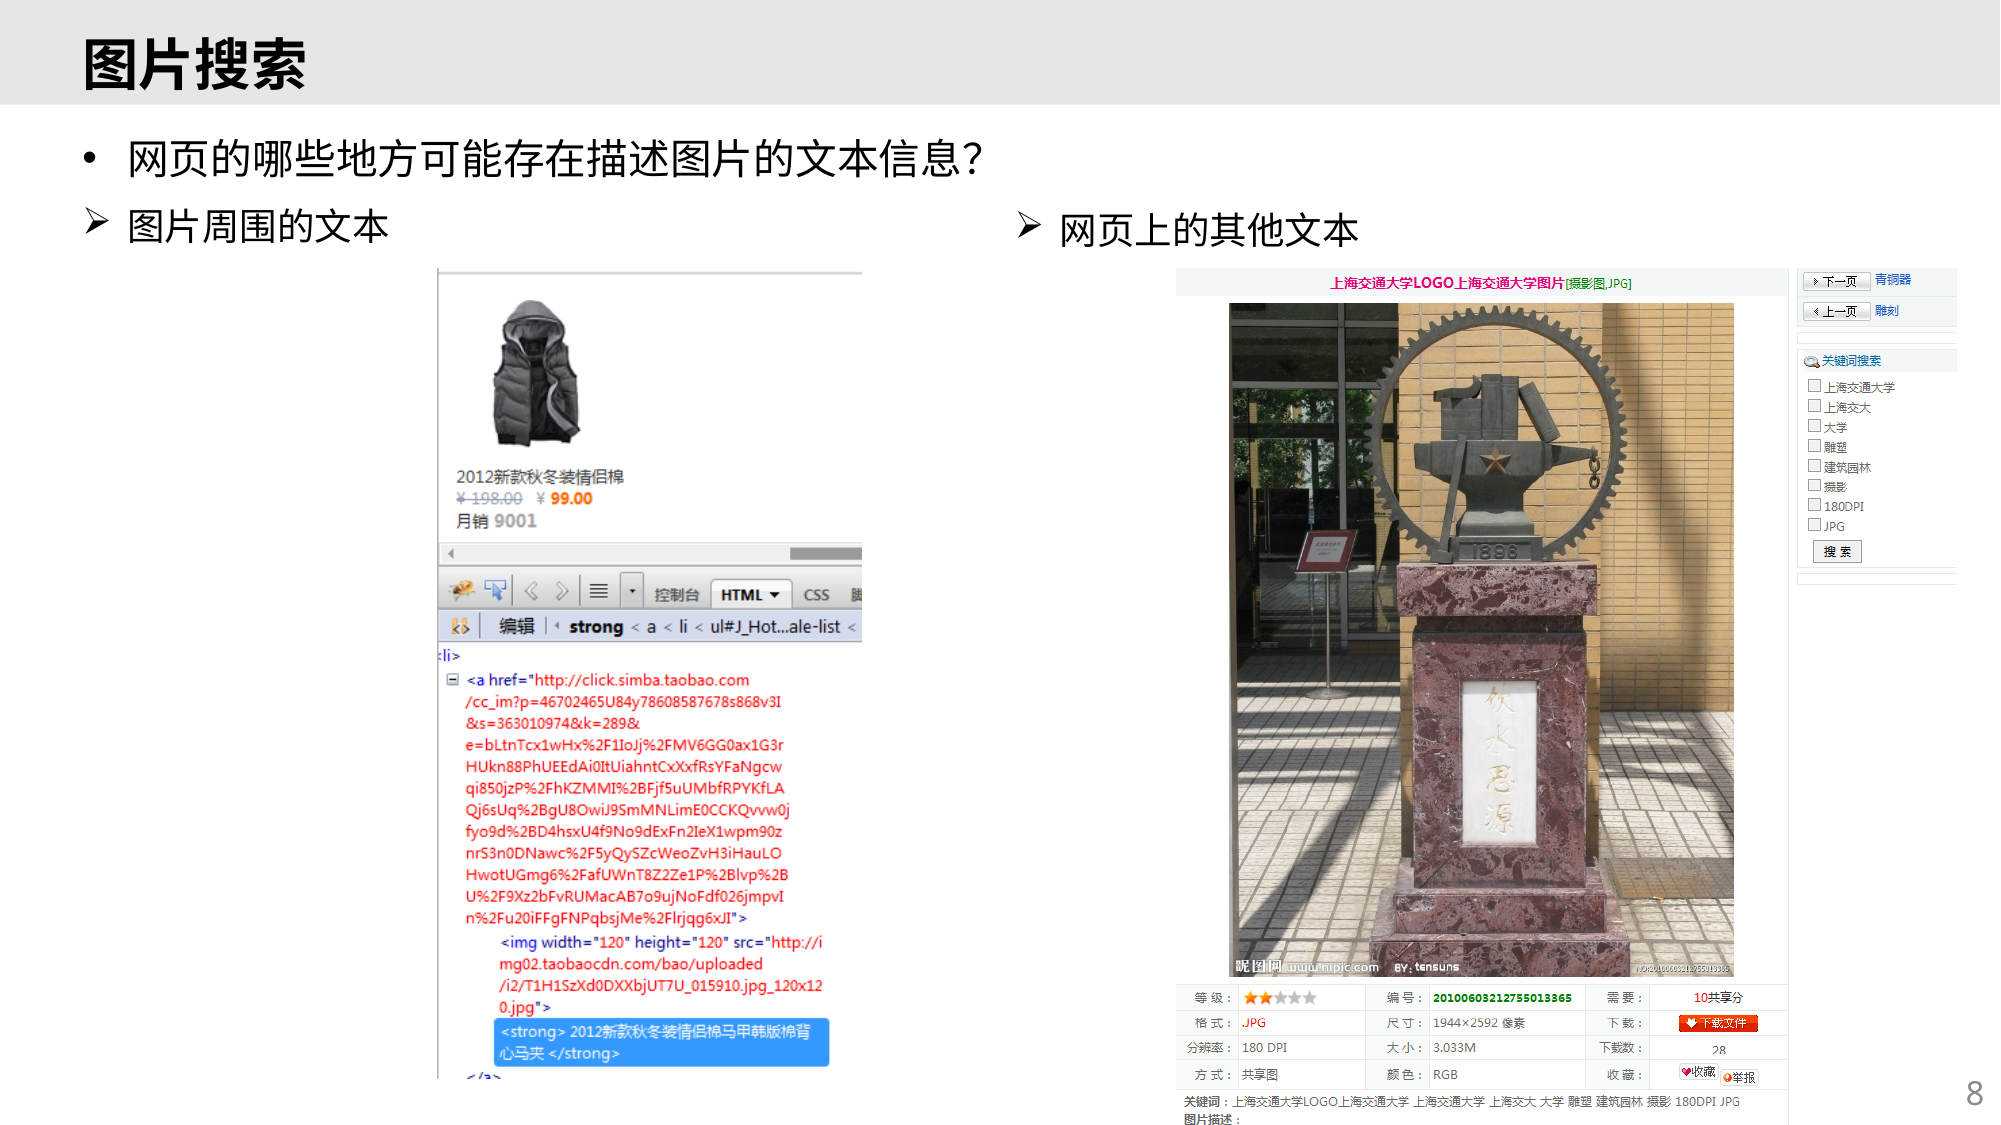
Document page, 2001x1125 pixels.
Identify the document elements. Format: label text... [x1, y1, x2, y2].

picture [1176, 268, 1957, 1125]
title 图片搜索 [67, 16, 1945, 119]
list 网页的哪些地方可能存在描述图片的文本信息？ 图片周围的文本 [67, 125, 1038, 1103]
slide_number 8 [1957, 1065, 2000, 1125]
picture [436, 268, 862, 1079]
text_box 网页上的其他文本 [999, 128, 1971, 1107]
